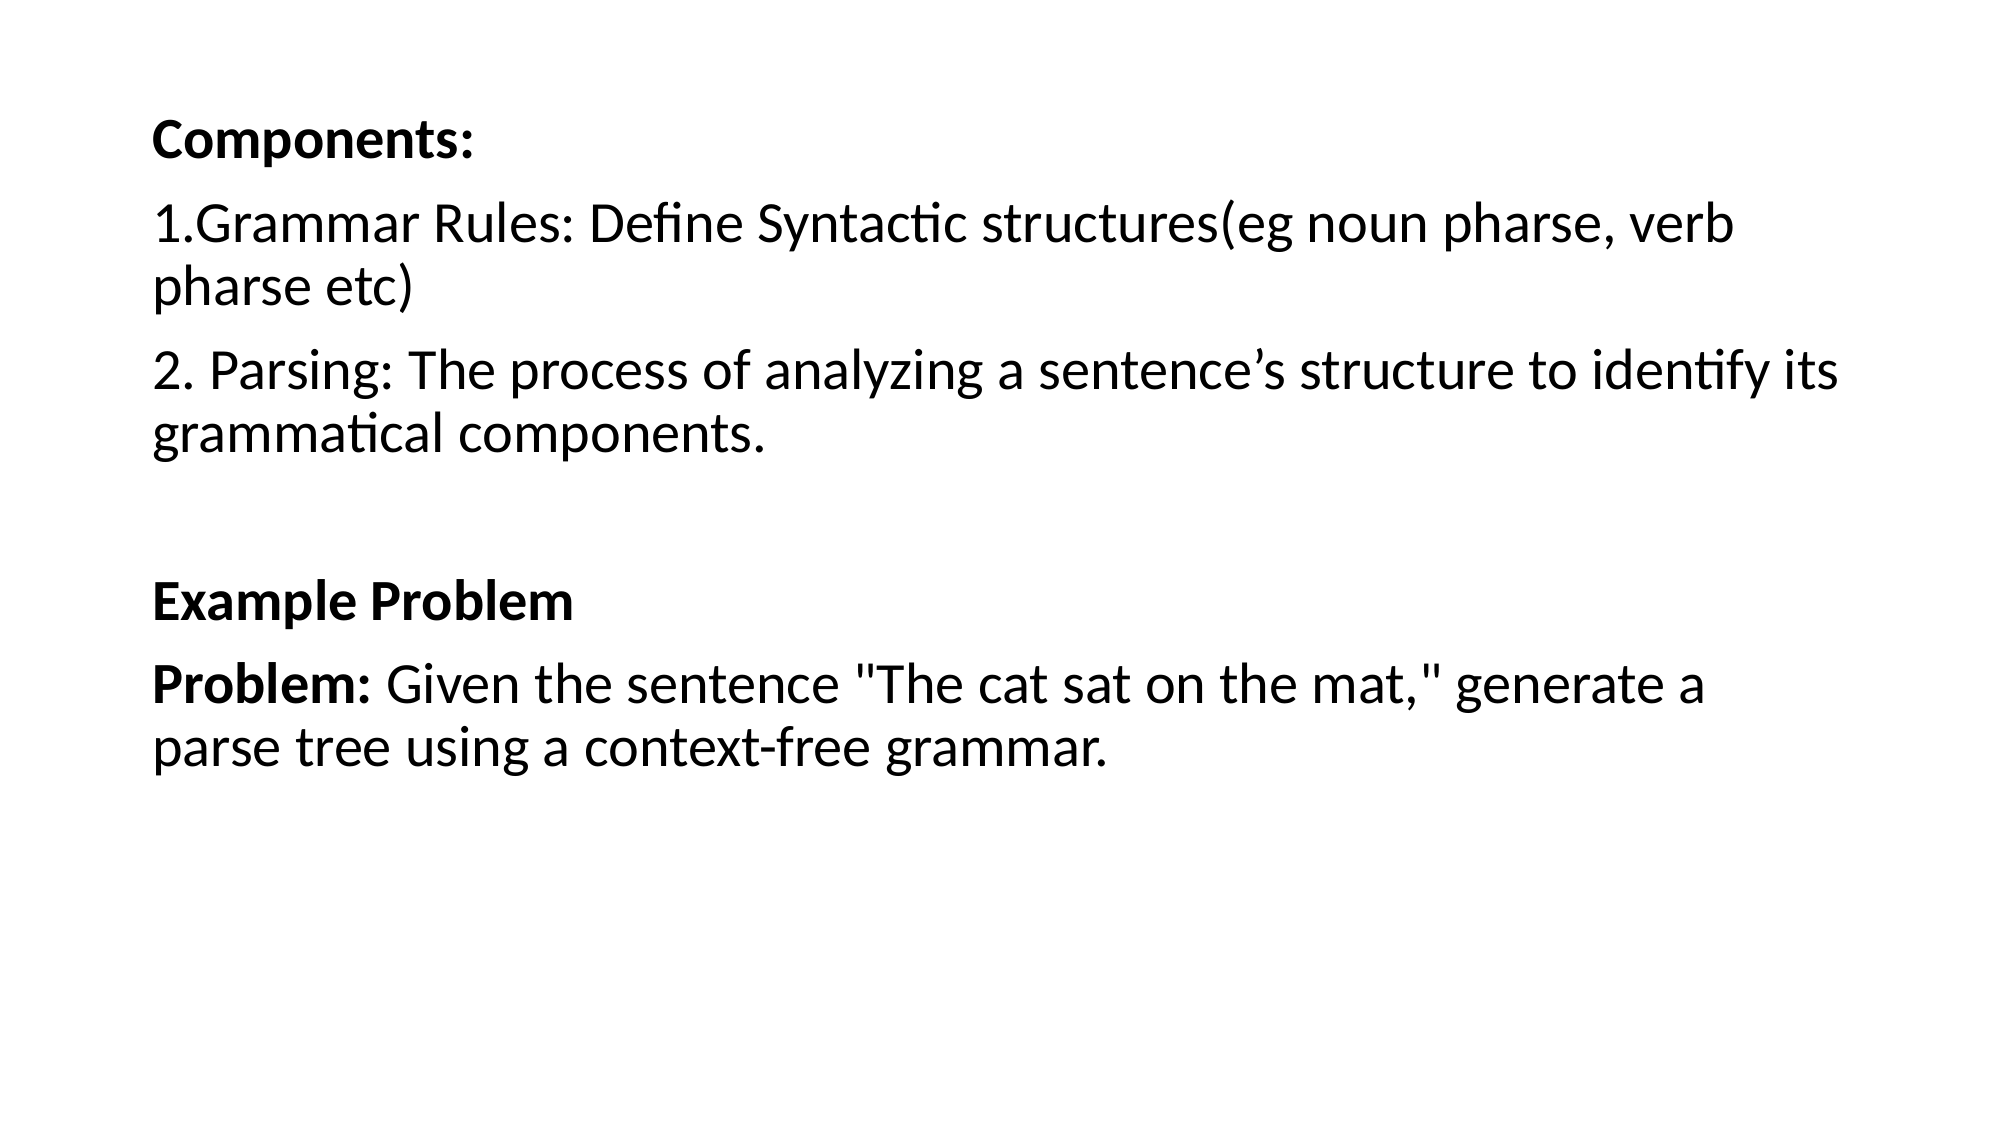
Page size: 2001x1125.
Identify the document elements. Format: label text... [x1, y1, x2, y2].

list Components: 1.Grammar Rules: Define Syntactic structures(eg noun pharse, verb pharse etc) 2. Parsing: The process of analyzing a sentence’s structure to identify its grammatical components. Example Problem Problem: Given the sentence "The cat sat on the mat," generate a parse tree using a context-free grammar. [137, 101, 1863, 1014]
